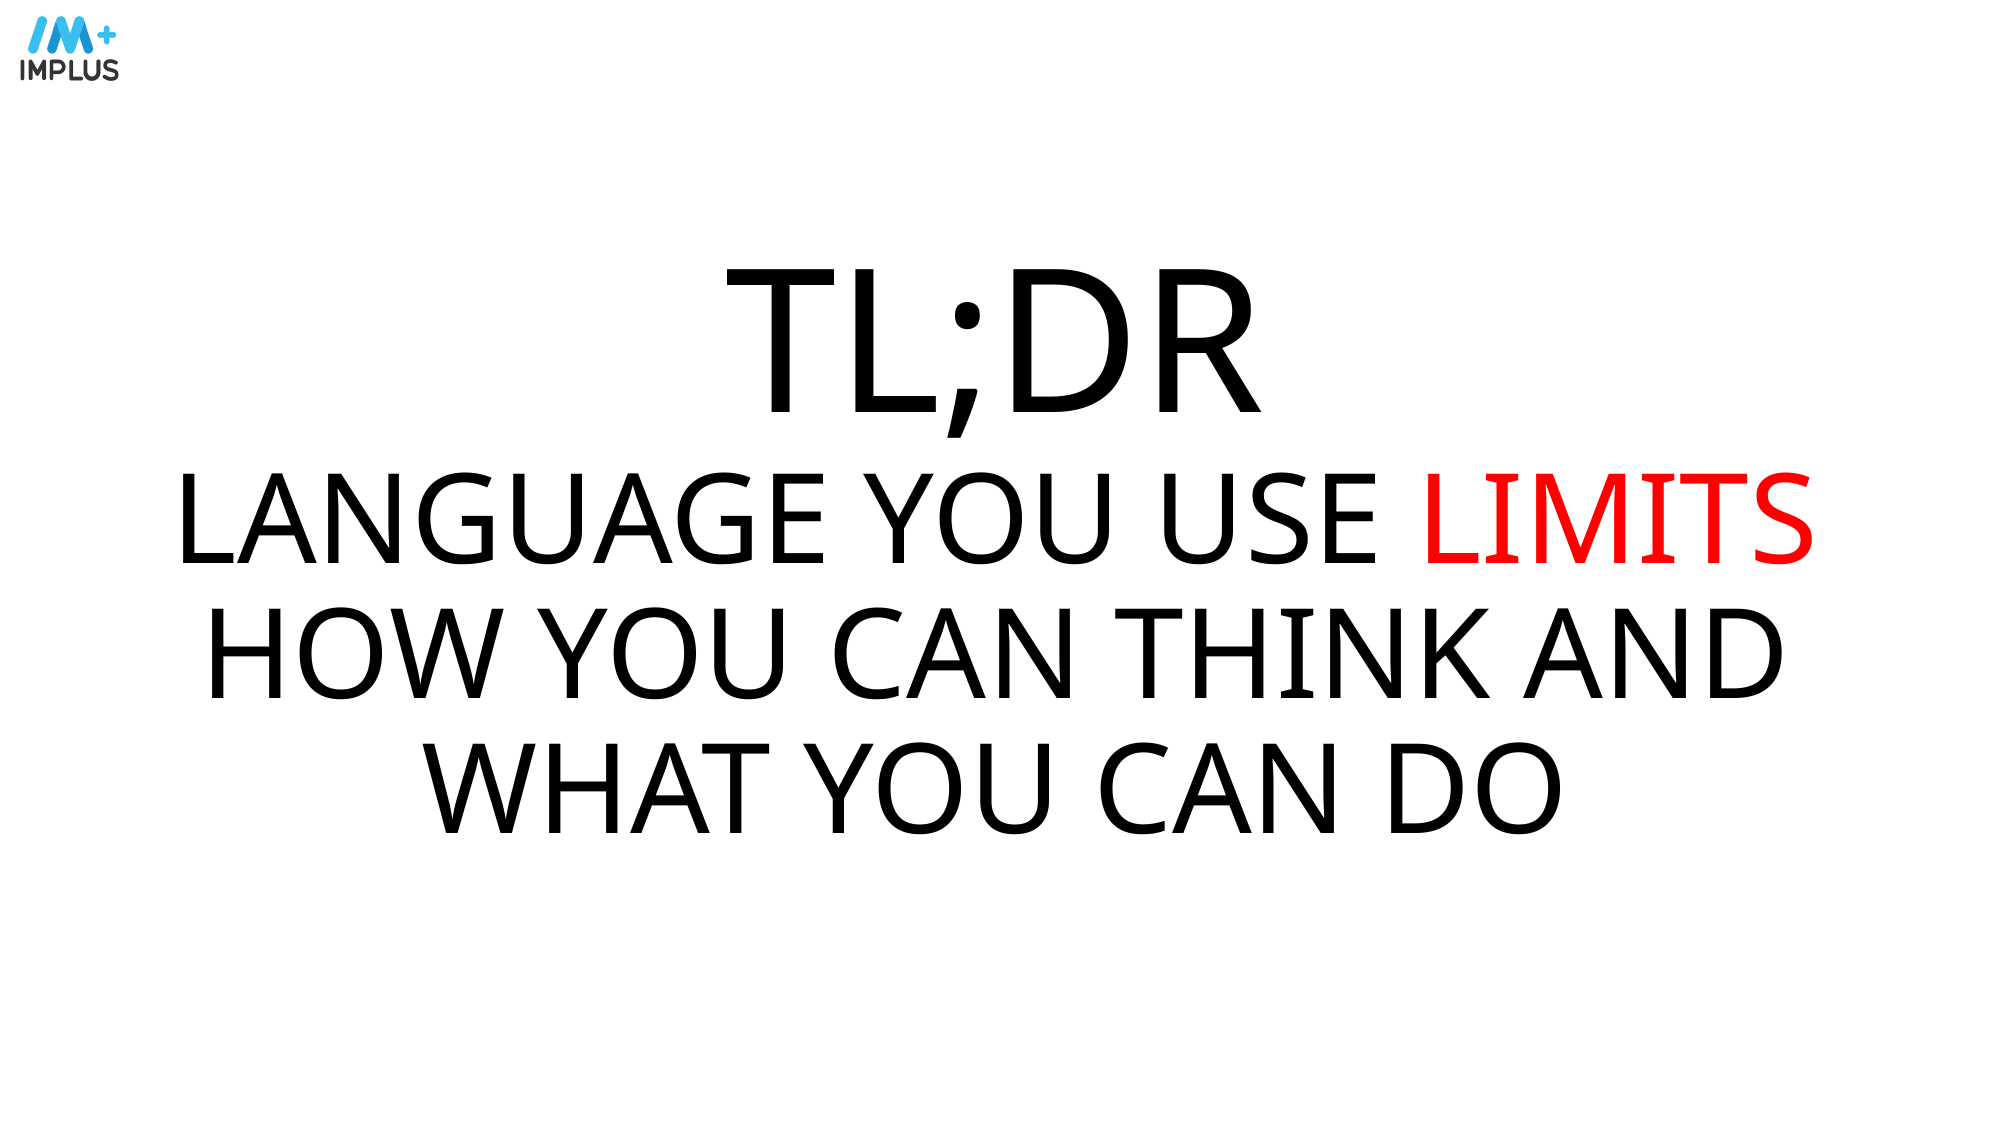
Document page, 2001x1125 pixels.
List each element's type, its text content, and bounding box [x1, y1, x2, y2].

title TL;DR LANGUAGE YOU USE LIMITS HOW YOU CAN THINK AND WHAT YOU CAN DO [132, 203, 1858, 897]
picture [20, 0, 119, 99]
